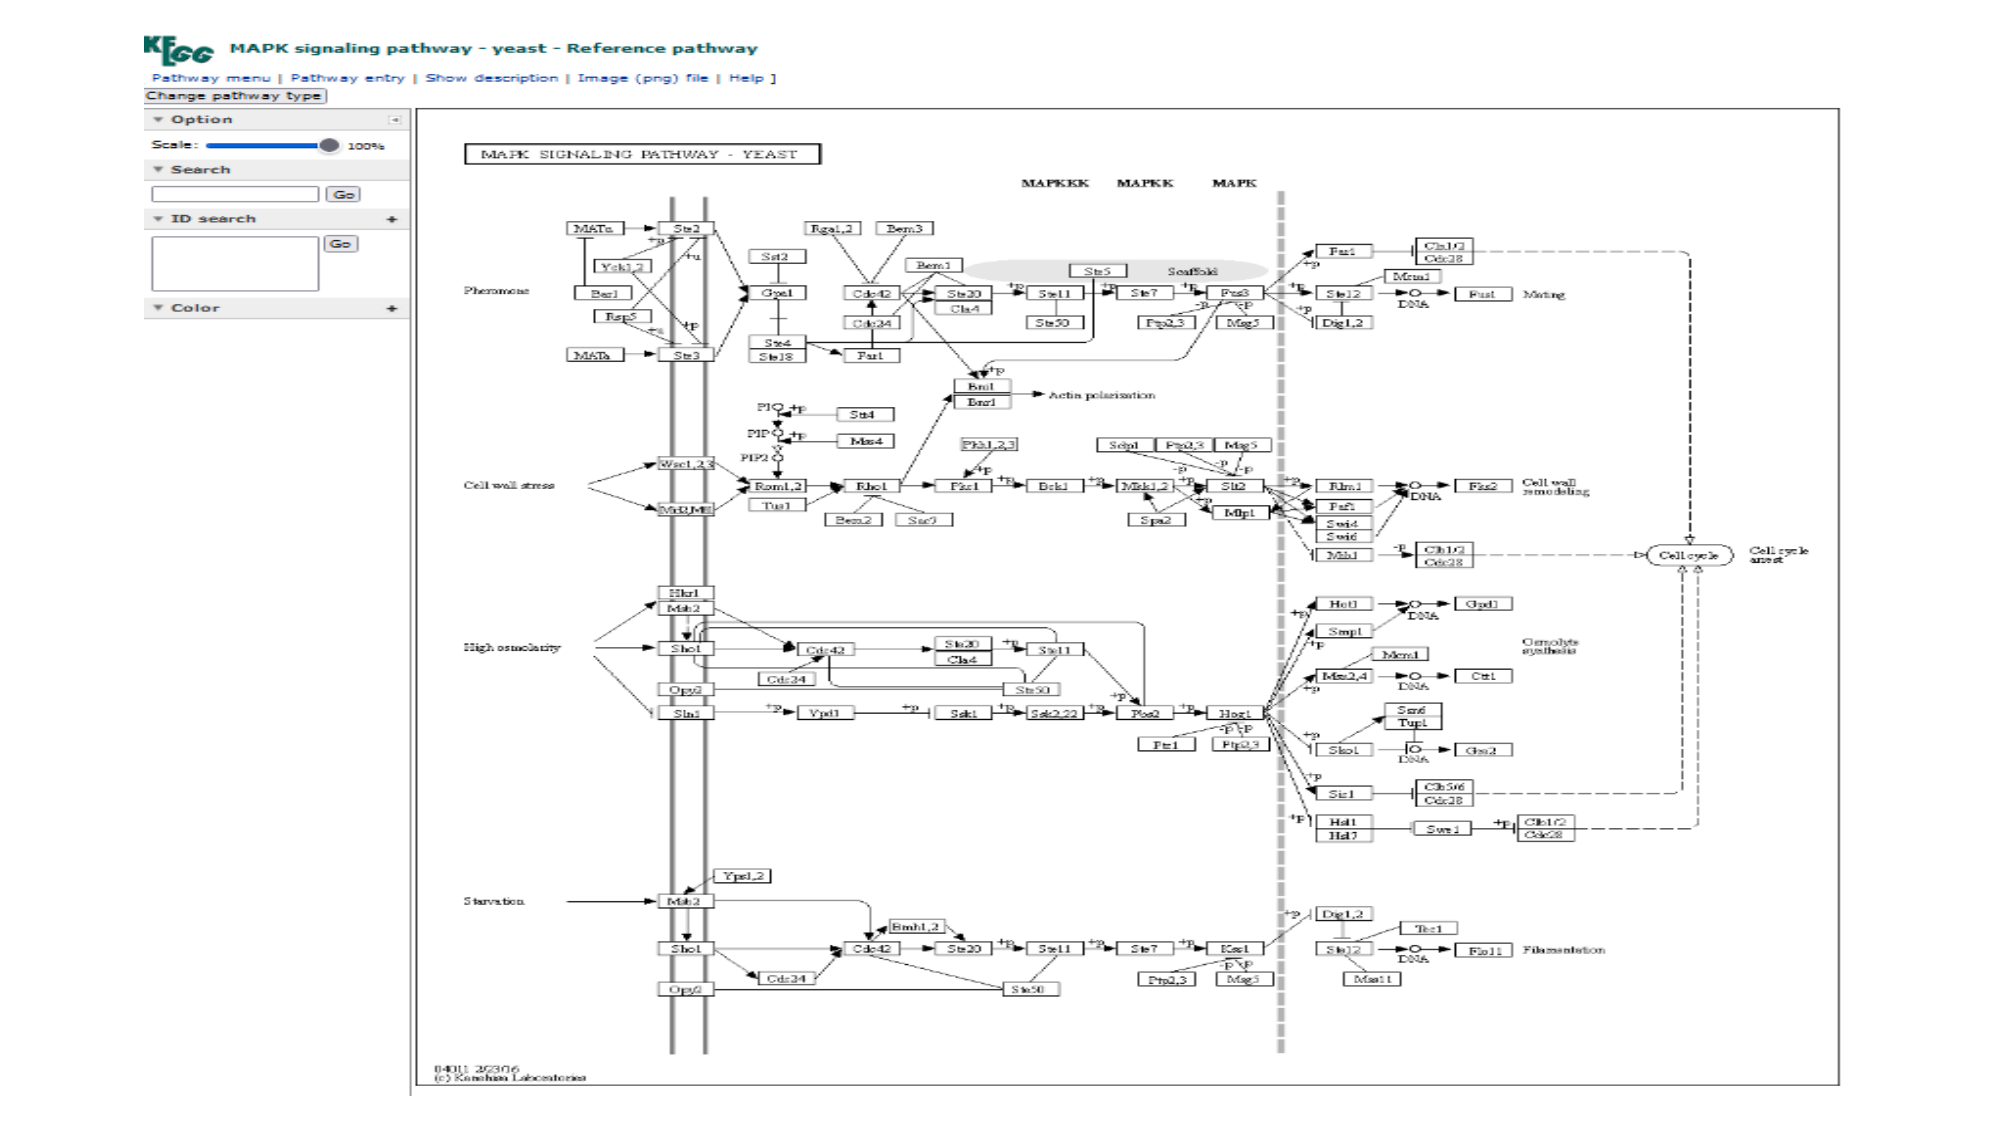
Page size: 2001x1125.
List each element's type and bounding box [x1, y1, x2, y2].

picture [144, 29, 1856, 1096]
